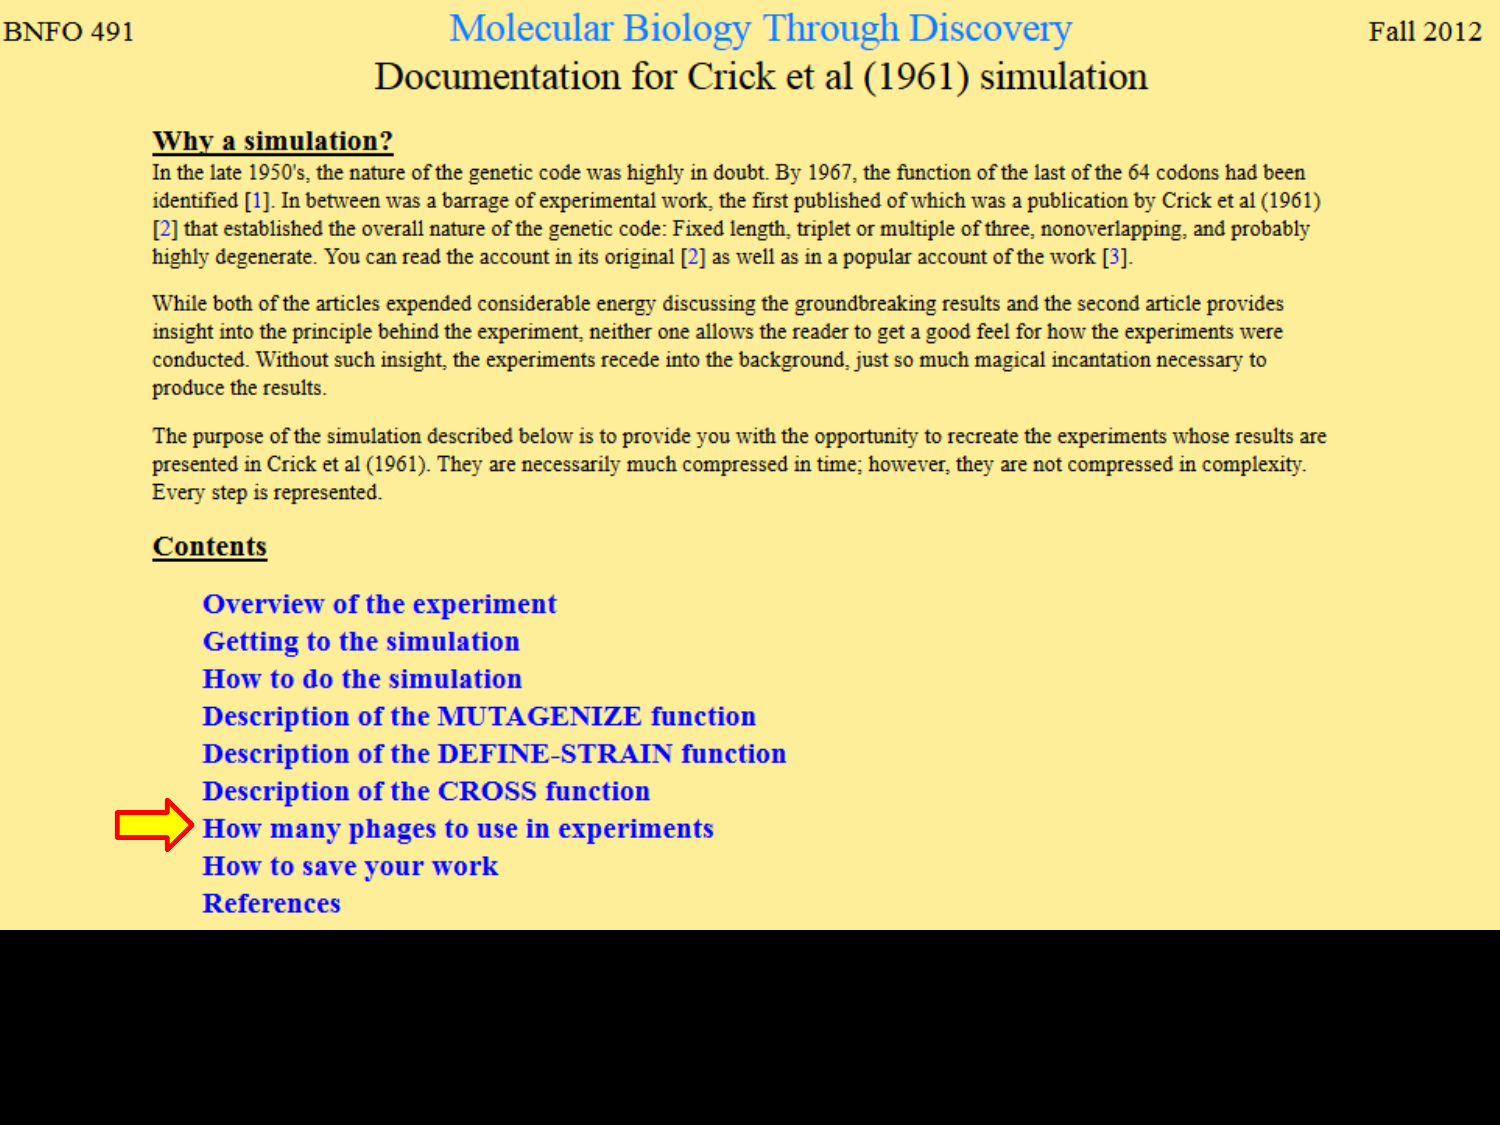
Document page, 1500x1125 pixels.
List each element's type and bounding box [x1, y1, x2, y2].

picture [0, 0, 1500, 931]
